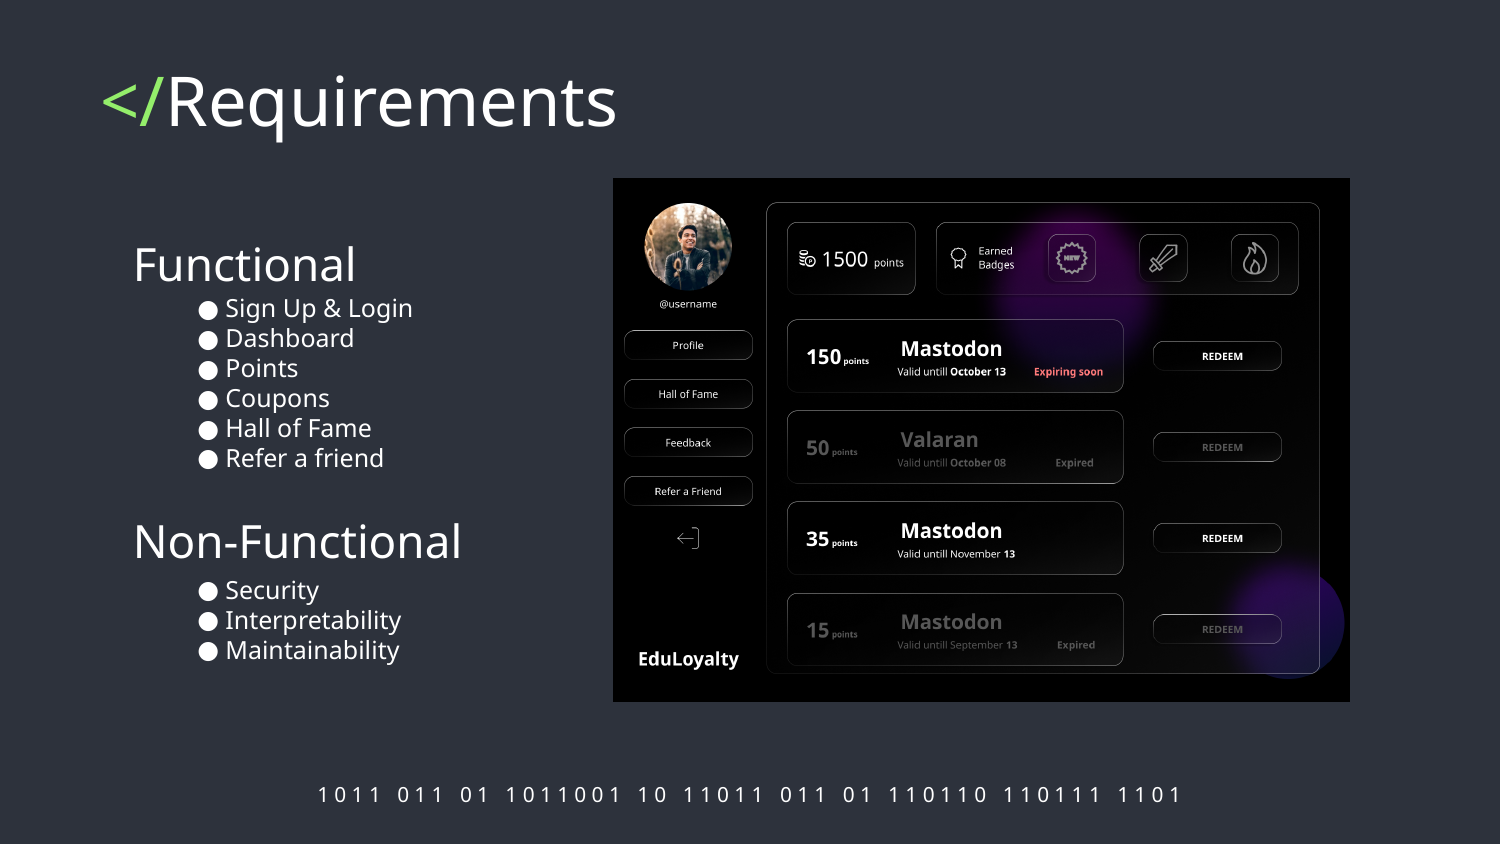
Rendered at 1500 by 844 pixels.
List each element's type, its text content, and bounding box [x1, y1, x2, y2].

text_box Sign Up & Login Dashboard Points Coupons Hall of Fame Refer a friend [182, 277, 505, 457]
picture [613, 177, 1350, 702]
text_box Functional [118, 228, 569, 298]
title </Requirements [85, 42, 1350, 139]
list Security Interpretability Maintainability [182, 575, 505, 738]
text_box Non-Functional [118, 505, 569, 575]
